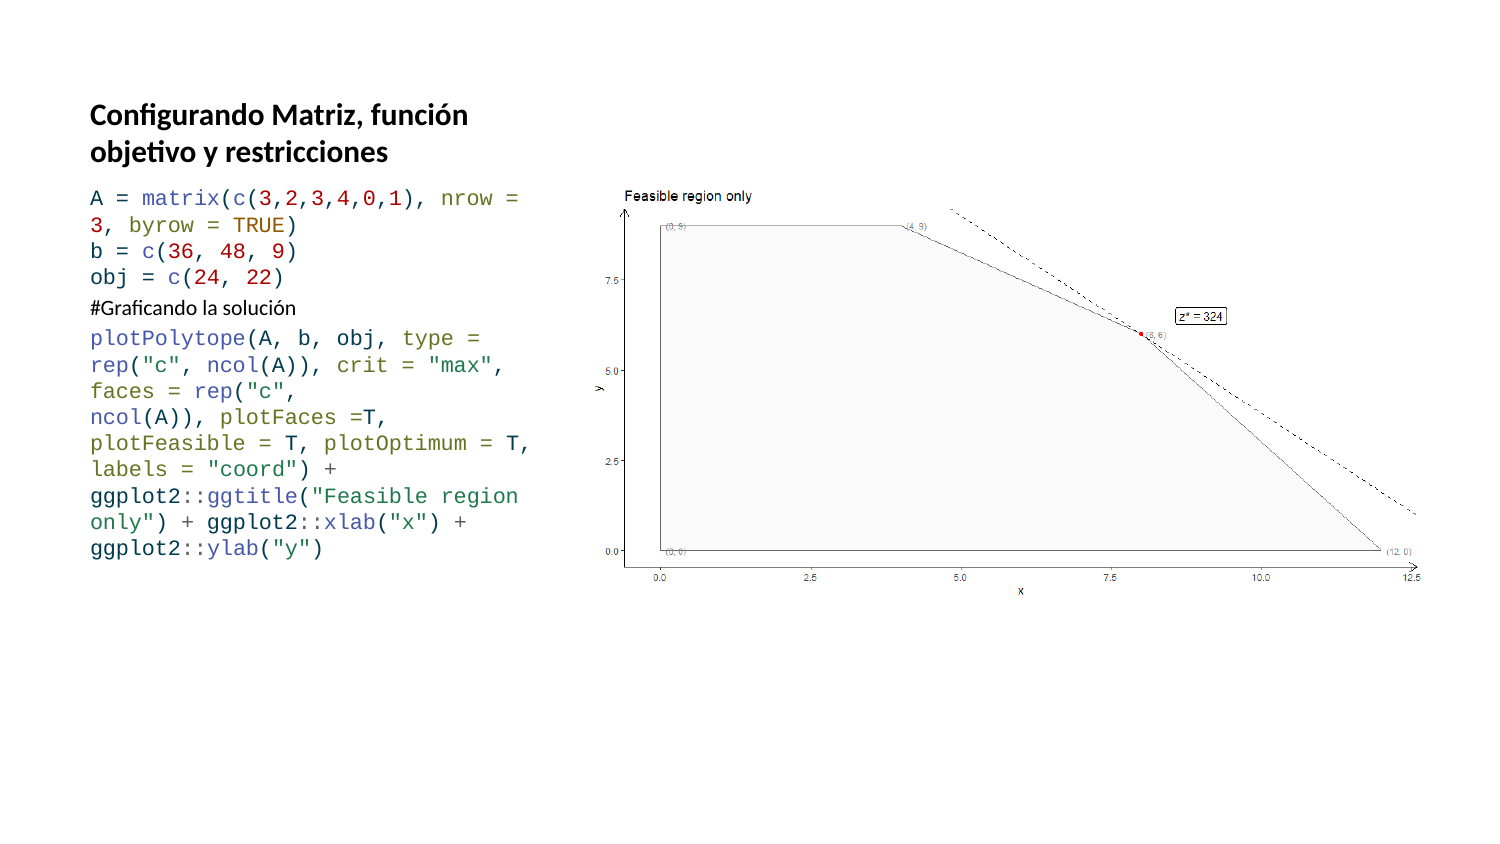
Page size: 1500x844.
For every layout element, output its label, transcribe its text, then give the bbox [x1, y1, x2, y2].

title Configurando Matriz, función objetivo y restricciones [75, 33, 569, 176]
list A = matrix(c(3,2,3,4,0,1), nrow = 3, byrow = TRUE) b = c(36, 48, 9) obj = c(24, 22) #Graficando la solución plotPolytope(A, b, obj, type = rep("c", ncol(A)), crit = "max", faces = rep("c", ncol(A)), plotFaces =T, plotFeasible = T, plotOptimum = T, labels = "coord") + ggplot2::ggtitle("Feasible region only") + ggplot2::xlab("x") + ggplot2::ylab("y") [75, 176, 569, 754]
picture [585, 183, 1424, 603]
